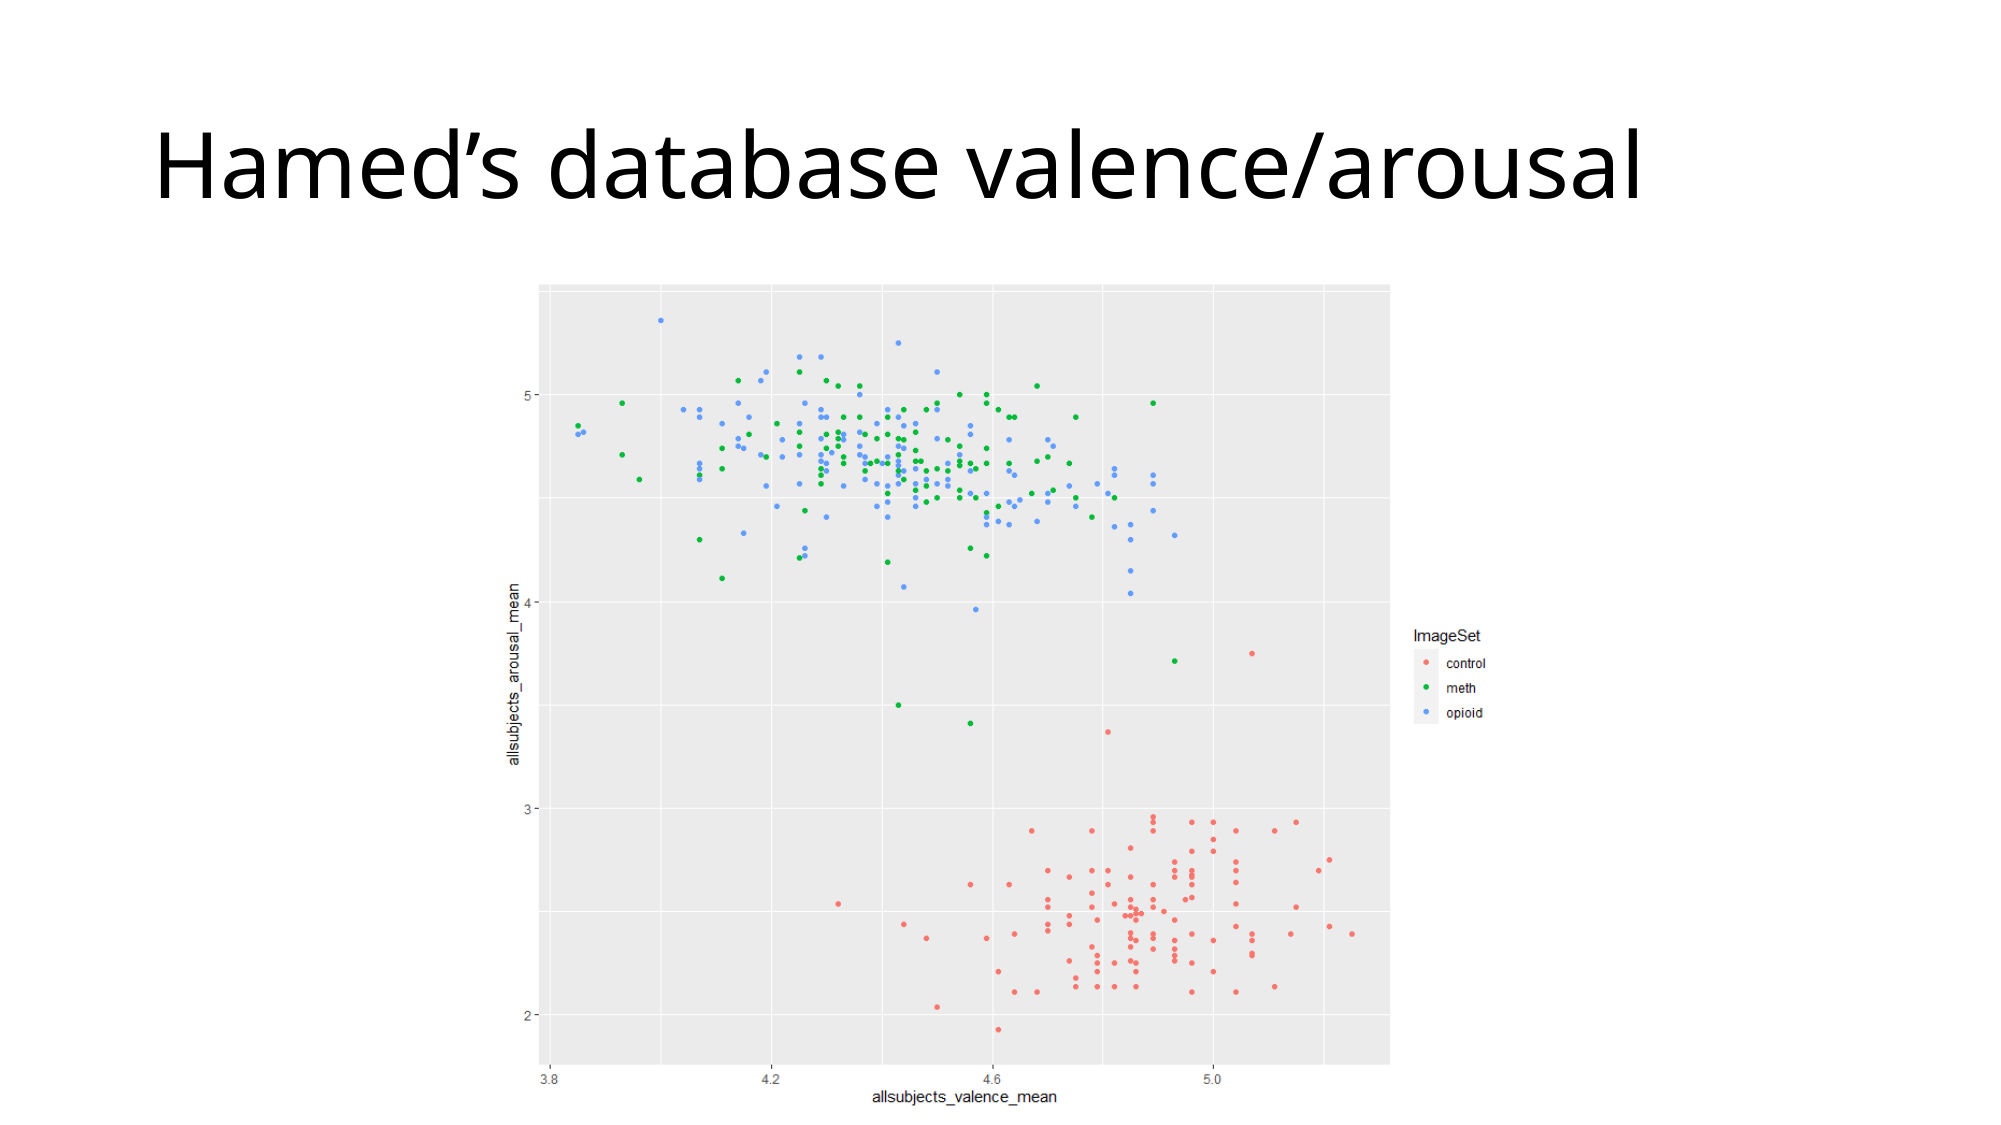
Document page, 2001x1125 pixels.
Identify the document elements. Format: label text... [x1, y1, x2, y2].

picture [497, 277, 1502, 1113]
title Hamed’s database valence/arousal [137, 59, 1863, 278]
